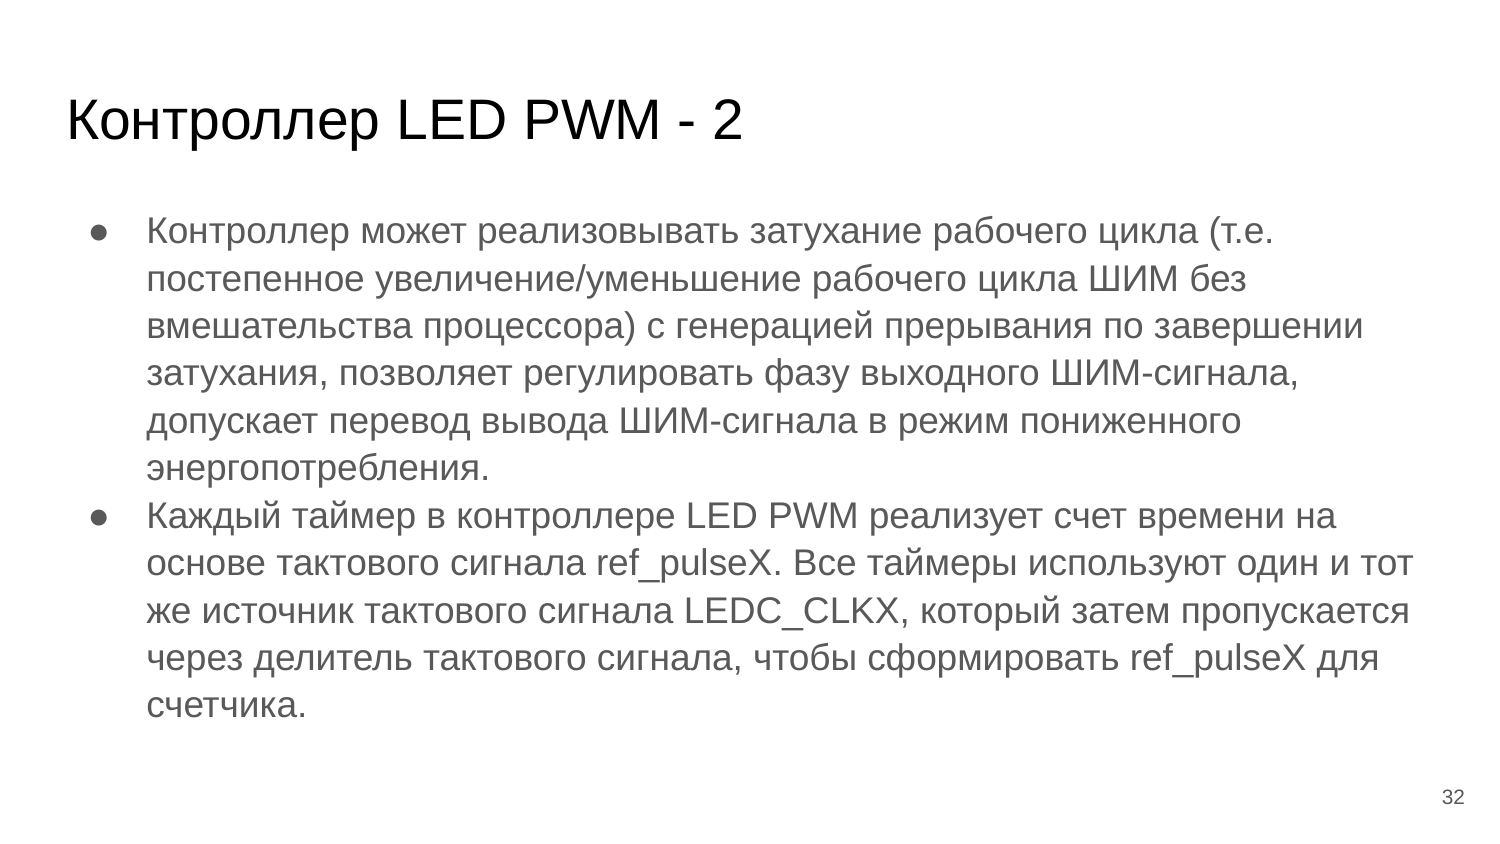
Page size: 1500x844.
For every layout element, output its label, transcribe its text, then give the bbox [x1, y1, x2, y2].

slide_number ‹#› [1389, 764, 1480, 830]
list Контроллер может реализовывать затухание рабочего цикла (т.е. постепенное увеличение/уменьшение рабочего цикла ШИМ без вмешательства процессора) с генерацией прерывания по завершении затухания, позволяет регулировать фазу выходного ШИМ-сигнала, допускает перевод вывода ШИМ-сигнала в режим пониженного энергопотребления. Каждый таймер в контроллере LED PWM реализует счет времени на основе тактового сигнала ref_pulseX. Все таймеры используют один и тот же источник тактового сигнала LEDC_CLKX, который затем пропускается через делитель тактового сигнала, чтобы сформировать ref_pulseX для счетчика. [51, 189, 1449, 750]
title Контроллер LED PWM - 2 [51, 72, 1449, 167]
